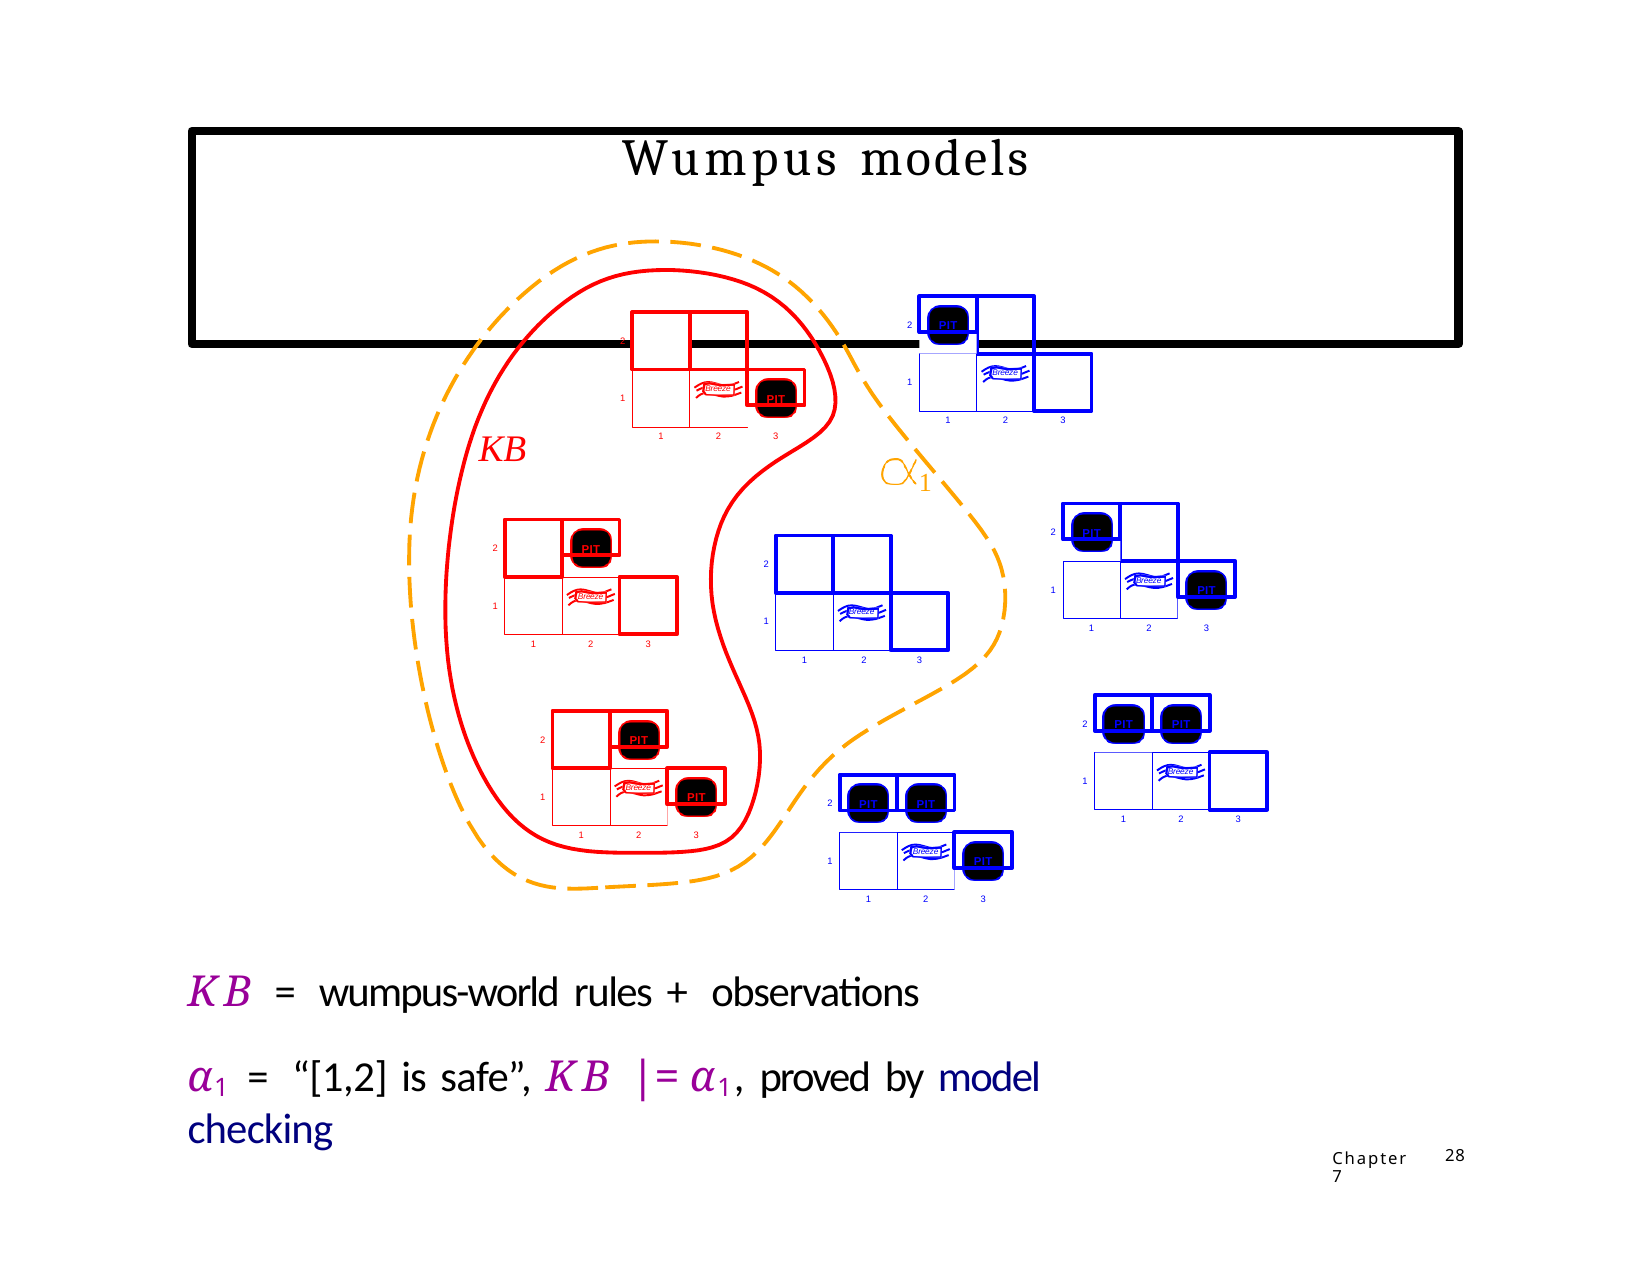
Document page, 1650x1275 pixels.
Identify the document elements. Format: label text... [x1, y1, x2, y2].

footer Chapter 7 [1330, 1149, 1412, 1275]
slide_number 28 [1438, 1149, 1471, 1275]
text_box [406, 239, 1008, 891]
picture [881, 458, 917, 485]
picture [1070, 512, 1113, 553]
text_box 2 [1080, 714, 1089, 729]
text_box 2 [1176, 820, 1187, 825]
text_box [1013, 294, 1094, 414]
text_box 3 [1201, 627, 1212, 633]
text_box 3 [978, 901, 989, 905]
picture [1160, 703, 1202, 744]
text_box 2 [1144, 627, 1155, 633]
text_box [1094, 694, 1270, 812]
text_box 1 [863, 901, 874, 905]
text_box KB = wumpus-world rules + observations α1 = “[1,2] is safe”, KB |= α1, proved by model checking [179, 961, 1192, 1153]
picture [1102, 703, 1145, 744]
text_box 2 [921, 901, 931, 905]
text_box 1 [1118, 820, 1129, 825]
text_box 3 [1233, 820, 1244, 825]
title Wumpus models [191, 131, 1459, 344]
text_box 2 [1048, 523, 1057, 538]
text_box 1 [1086, 627, 1097, 633]
text_box 1 [1048, 580, 1057, 595]
text_box 1 [1080, 772, 1089, 787]
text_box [1062, 501, 1236, 619]
picture [1185, 569, 1228, 610]
